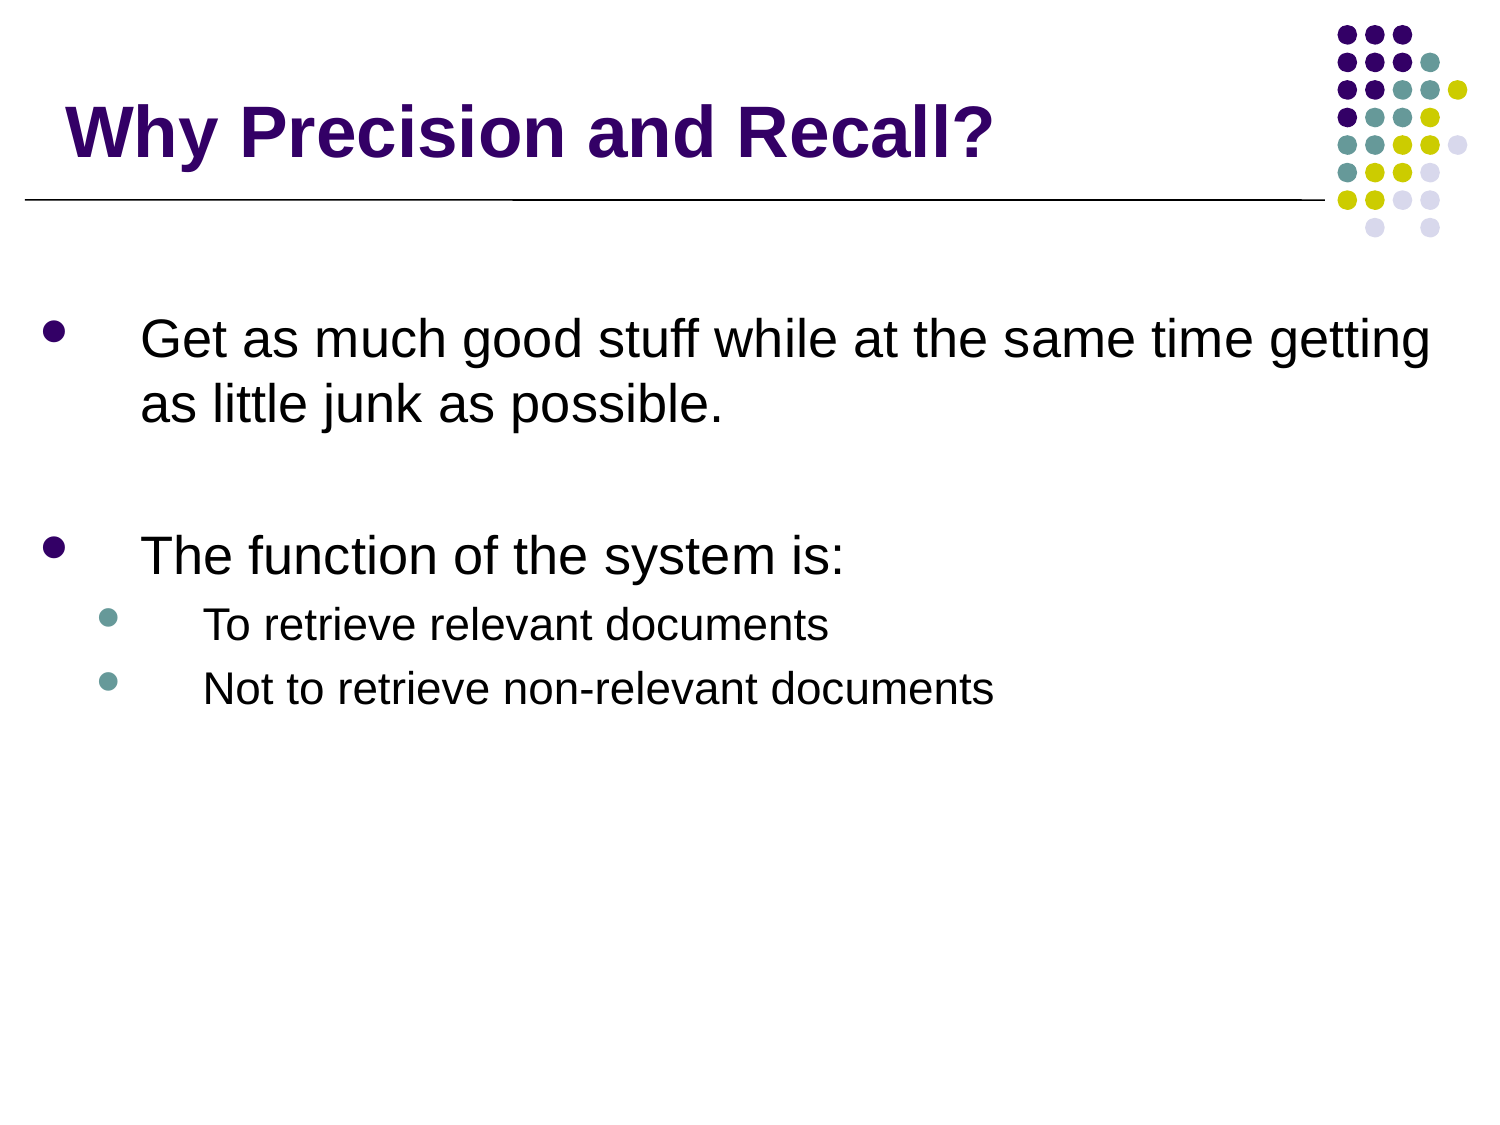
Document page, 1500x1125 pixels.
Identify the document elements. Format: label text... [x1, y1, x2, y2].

title Why Precision and Recall? [50, 37, 1288, 180]
list Get as much good stuff while at the same time getting as little junk as possible. The function of the system is: To retrieve relevant documents Not to retrieve non-relevant documents [24, 296, 1463, 1088]
